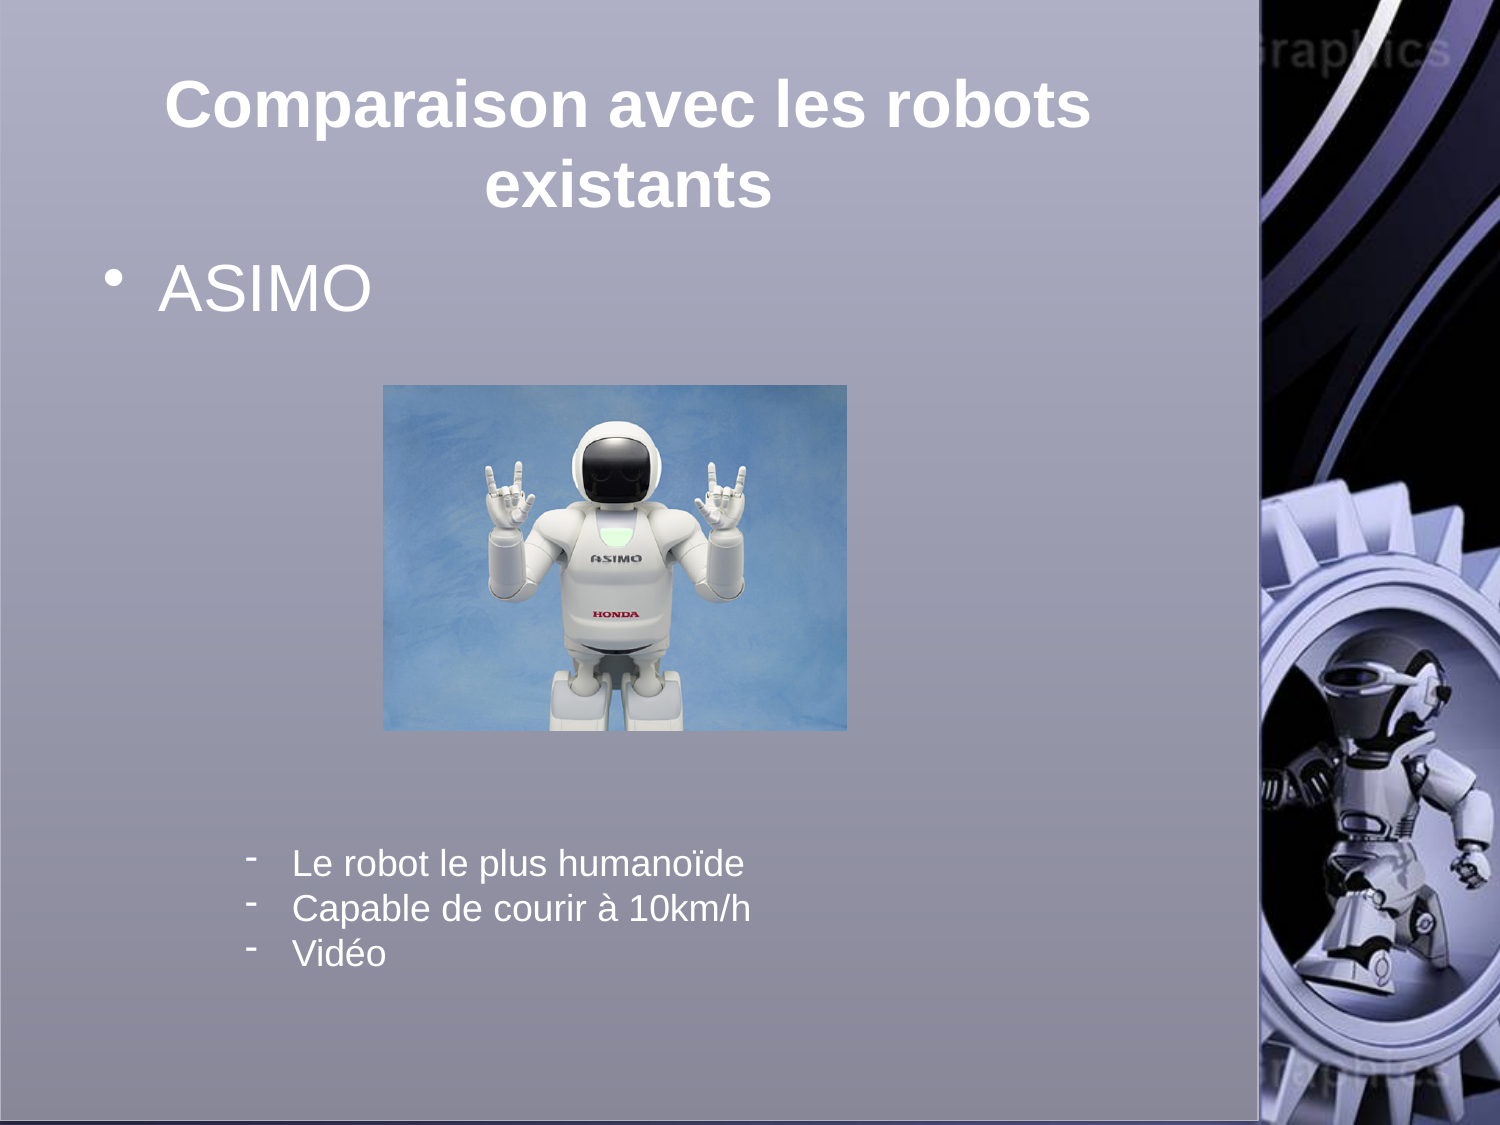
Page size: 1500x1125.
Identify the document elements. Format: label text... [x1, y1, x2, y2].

picture [0, 0, 1500, 1125]
text_box [0, 0, 1259, 1121]
text_box Le robot le plus humanoïde Capable de courir à 10km/h Vidéo [230, 786, 1093, 1027]
list ASIMO [87, 237, 1250, 374]
picture [383, 385, 847, 731]
title Comparaison avec les robots existants [47, 90, 1211, 303]
